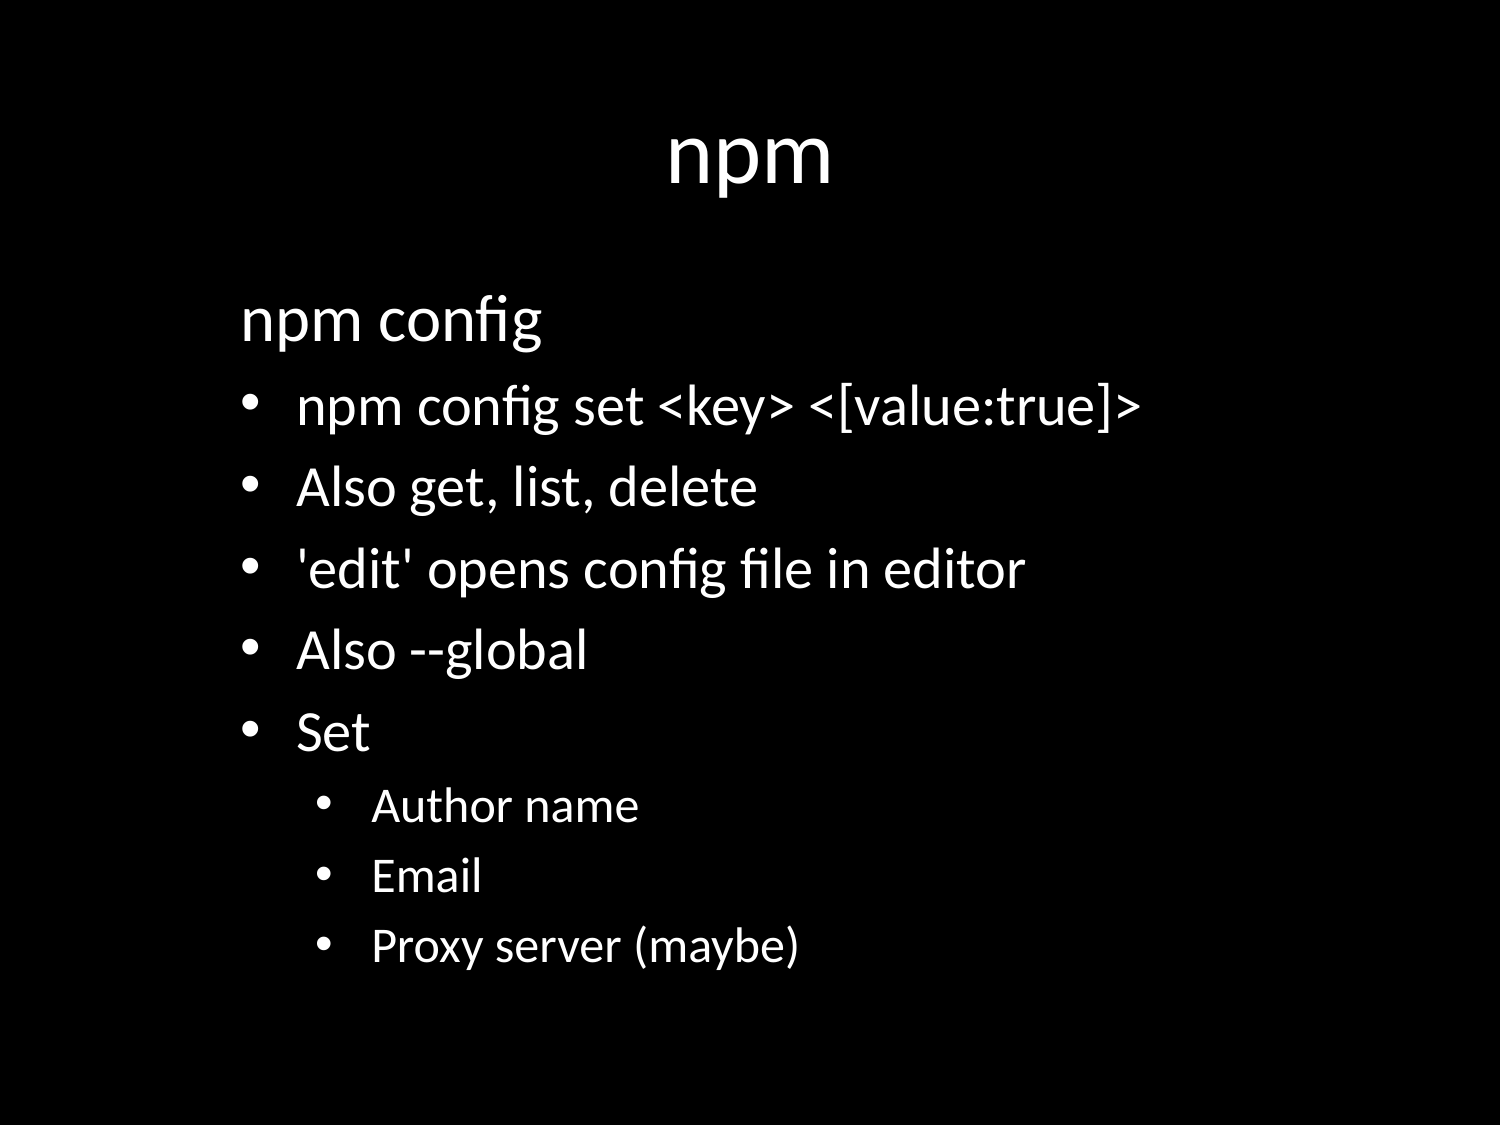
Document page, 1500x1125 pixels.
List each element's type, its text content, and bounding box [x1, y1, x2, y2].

subtitle npm config npm config set <key> <[value:true]> Also get, list, delete 'edit' opens config file in editor Also --global Set Author name Email Proxy server (maybe) [225, 267, 1275, 1024]
title npm [112, 26, 1388, 268]
